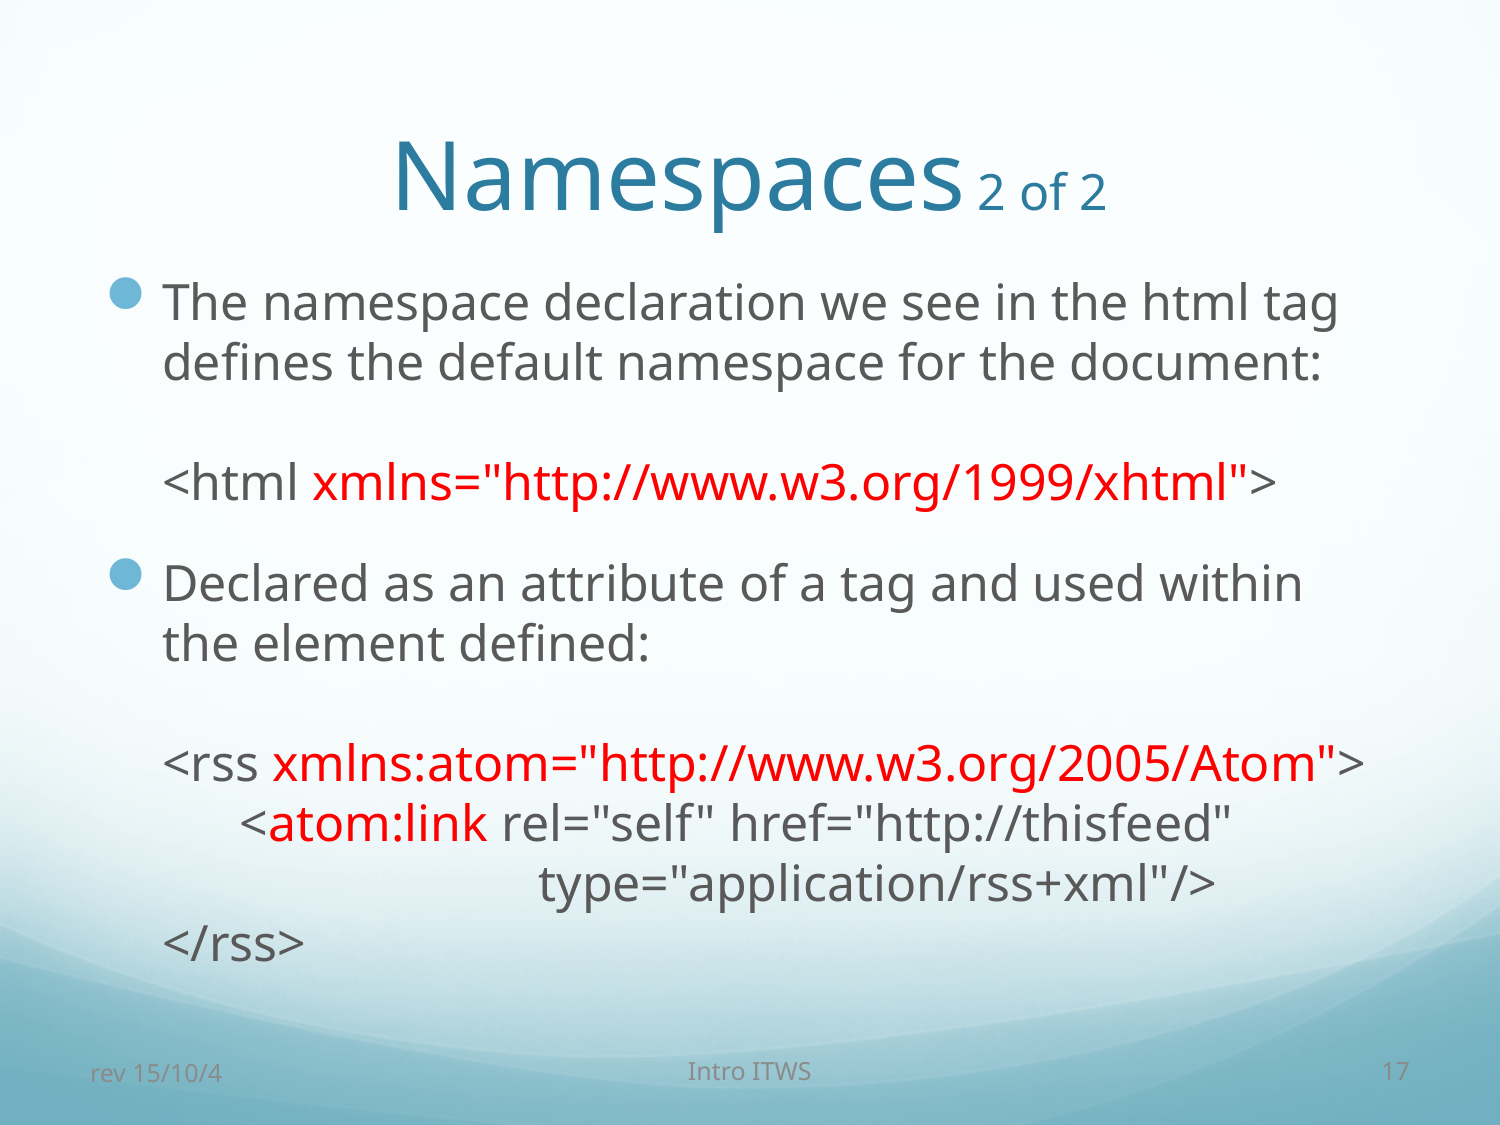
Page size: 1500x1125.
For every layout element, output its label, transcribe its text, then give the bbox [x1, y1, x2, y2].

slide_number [75, 1042, 425, 1103]
title Namespaces 2 of 2 [89, 17, 1410, 238]
slide_number 17 [1074, 1042, 1425, 1103]
footer Intro ITWS [512, 1042, 988, 1103]
list The namespace declaration we see in the html tag defines the default namespace for the document: <html xmlns="http://www.w3.org/1999/xhtml"> Declared as an attribute of a tag and used within the element defined: <rss xmlns:atom="http://www.w3.org/2005/Atom"> <atom:link rel="self" href="http://thisfeed" type="application/rss+xml"/> </rss> [89, 262, 1410, 976]
